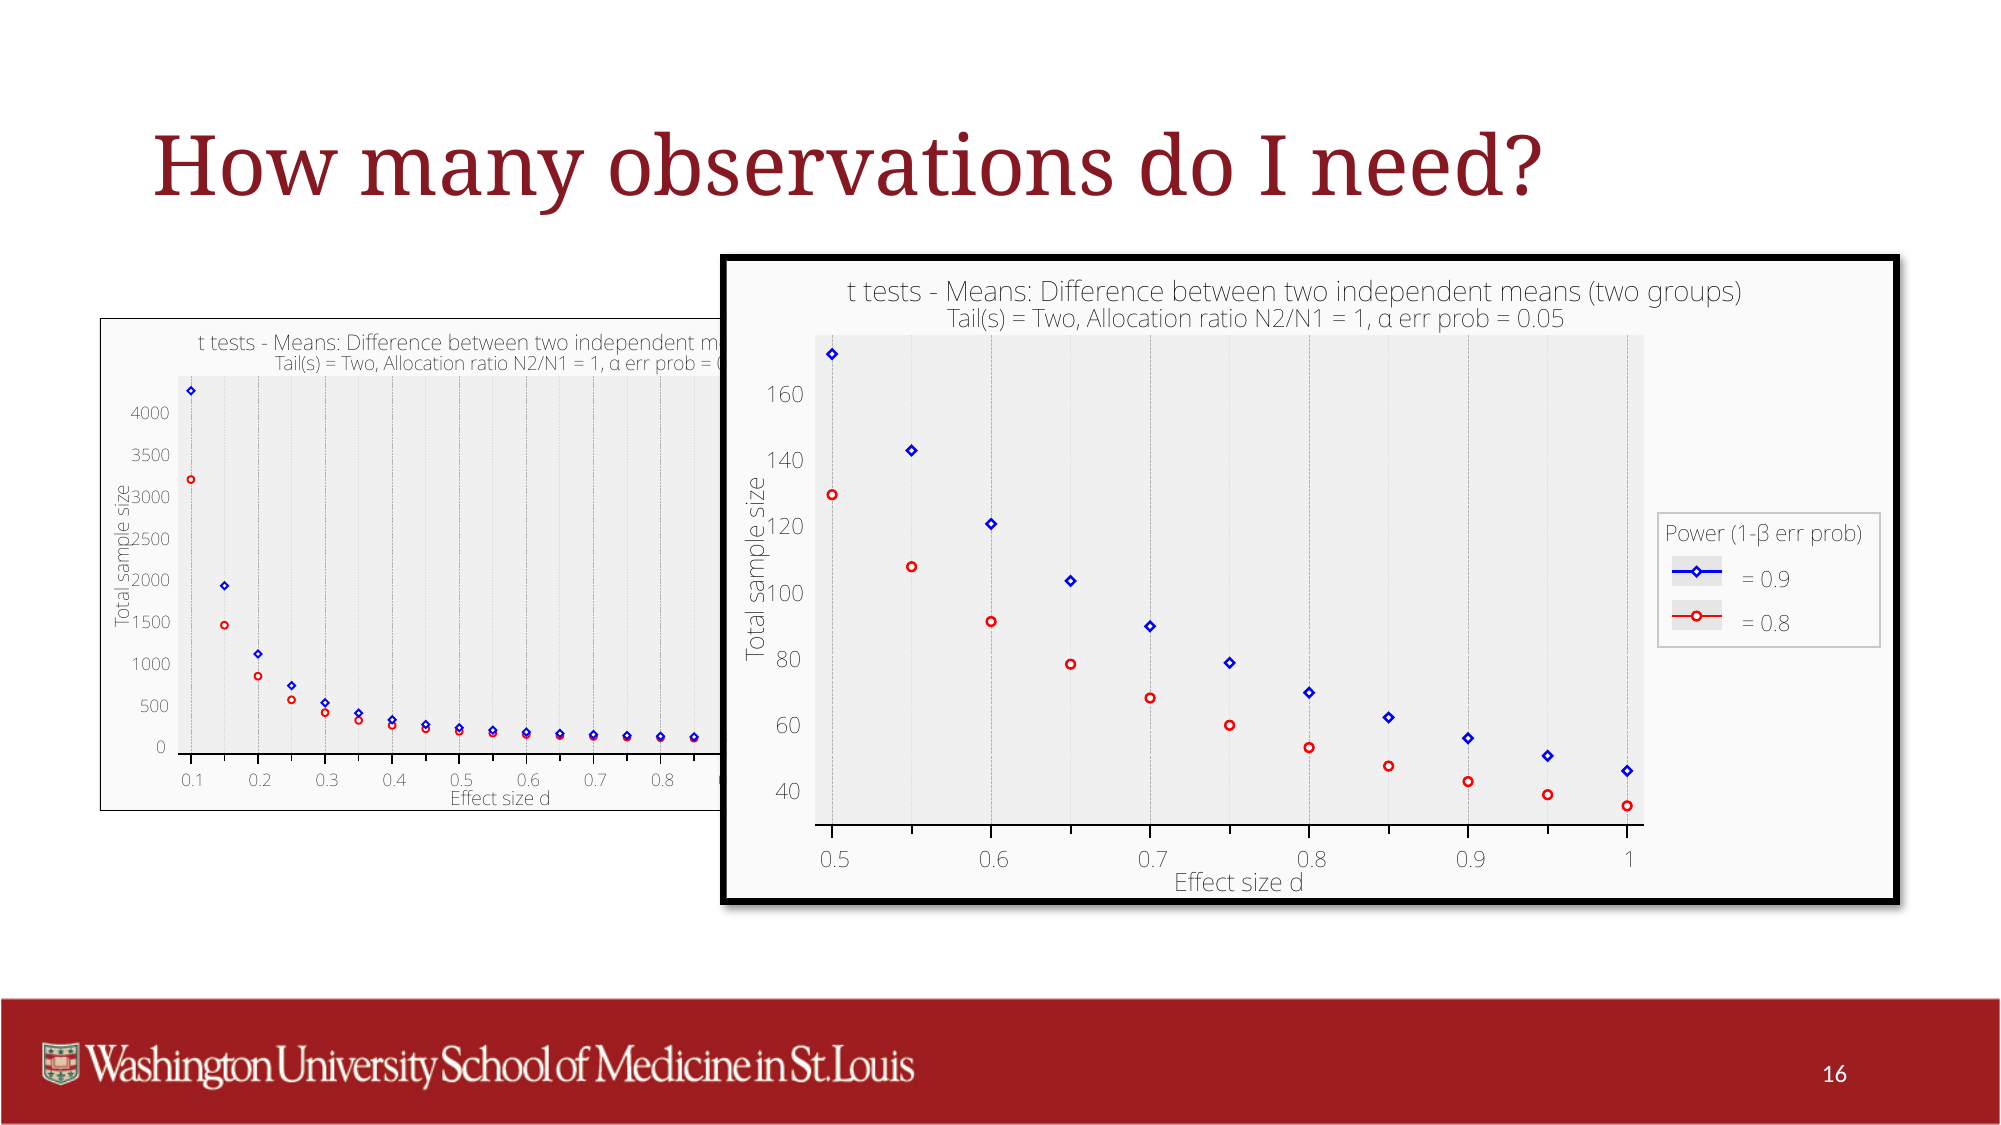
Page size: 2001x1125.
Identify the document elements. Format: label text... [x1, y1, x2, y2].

slide_number 16 [1412, 1042, 1863, 1103]
title How many observations do I need? [137, 59, 1863, 278]
picture [0, 0, 2001, 1125]
